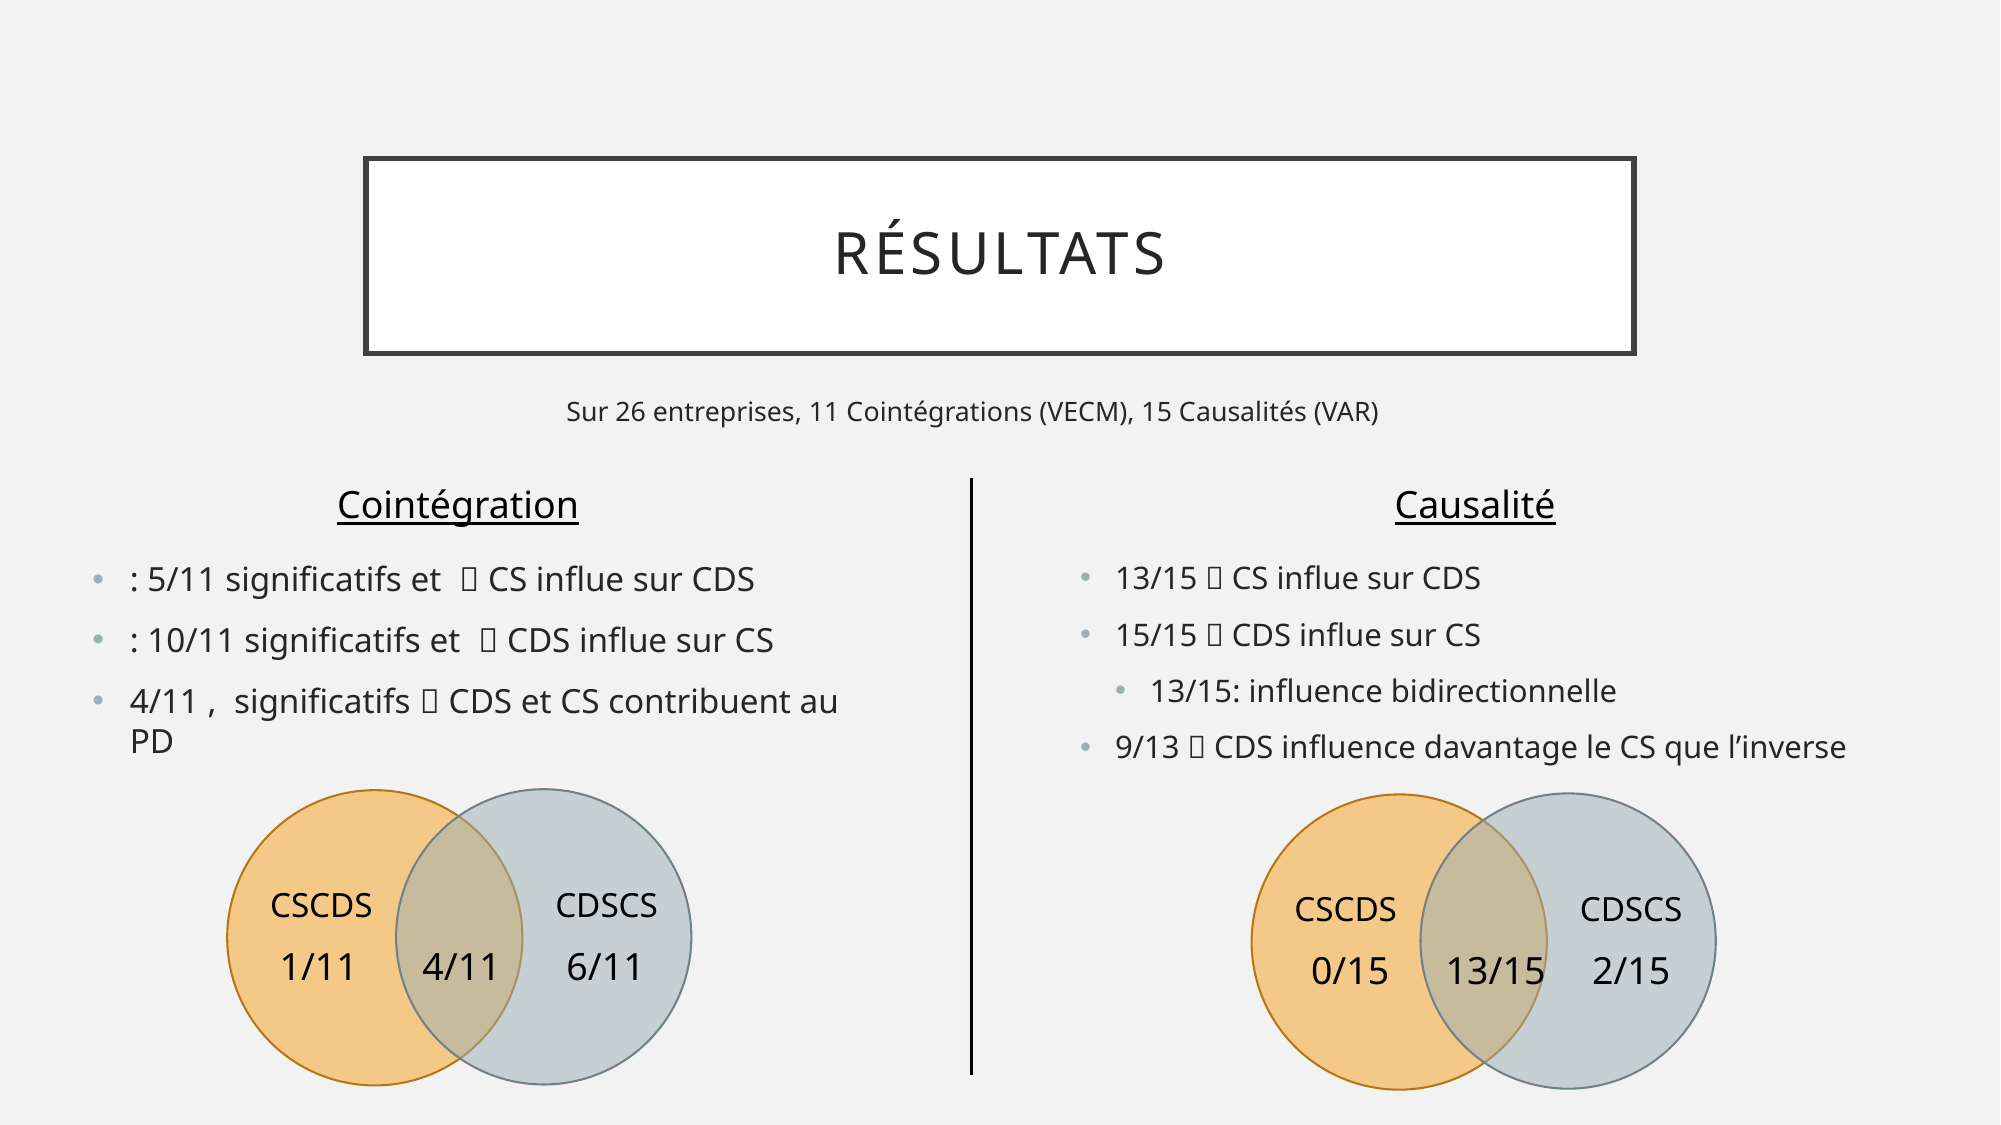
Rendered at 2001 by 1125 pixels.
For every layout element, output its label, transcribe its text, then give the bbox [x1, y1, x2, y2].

text_box [226, 789, 460, 1087]
text_box 6/11 [551, 935, 660, 996]
text_box 1/11 [264, 936, 373, 996]
text_box [1250, 793, 1484, 1091]
text_box 13/15  CS influe sur CDS 15/15  CDS influe sur CS 13/15: influence bidirectionnelle 9/13  CDS influence davantage le CS que l’inverse [1030, 551, 1897, 777]
text_box 2/15 [1577, 940, 1686, 1000]
text_box 13/15 [1430, 940, 1561, 1000]
text_box Causalité [1379, 474, 1571, 534]
text_box [395, 788, 693, 1086]
text_box Cointégration [322, 474, 595, 534]
text_box 4/11 [407, 936, 516, 996]
title Résultats [363, 156, 1637, 356]
list Sur 26 entreprises, 11 Cointégrations (VECM), 15 Causalités (VAR) [551, 387, 1450, 454]
text_box [1419, 792, 1717, 1090]
text_box 0/15 [1296, 940, 1405, 1000]
